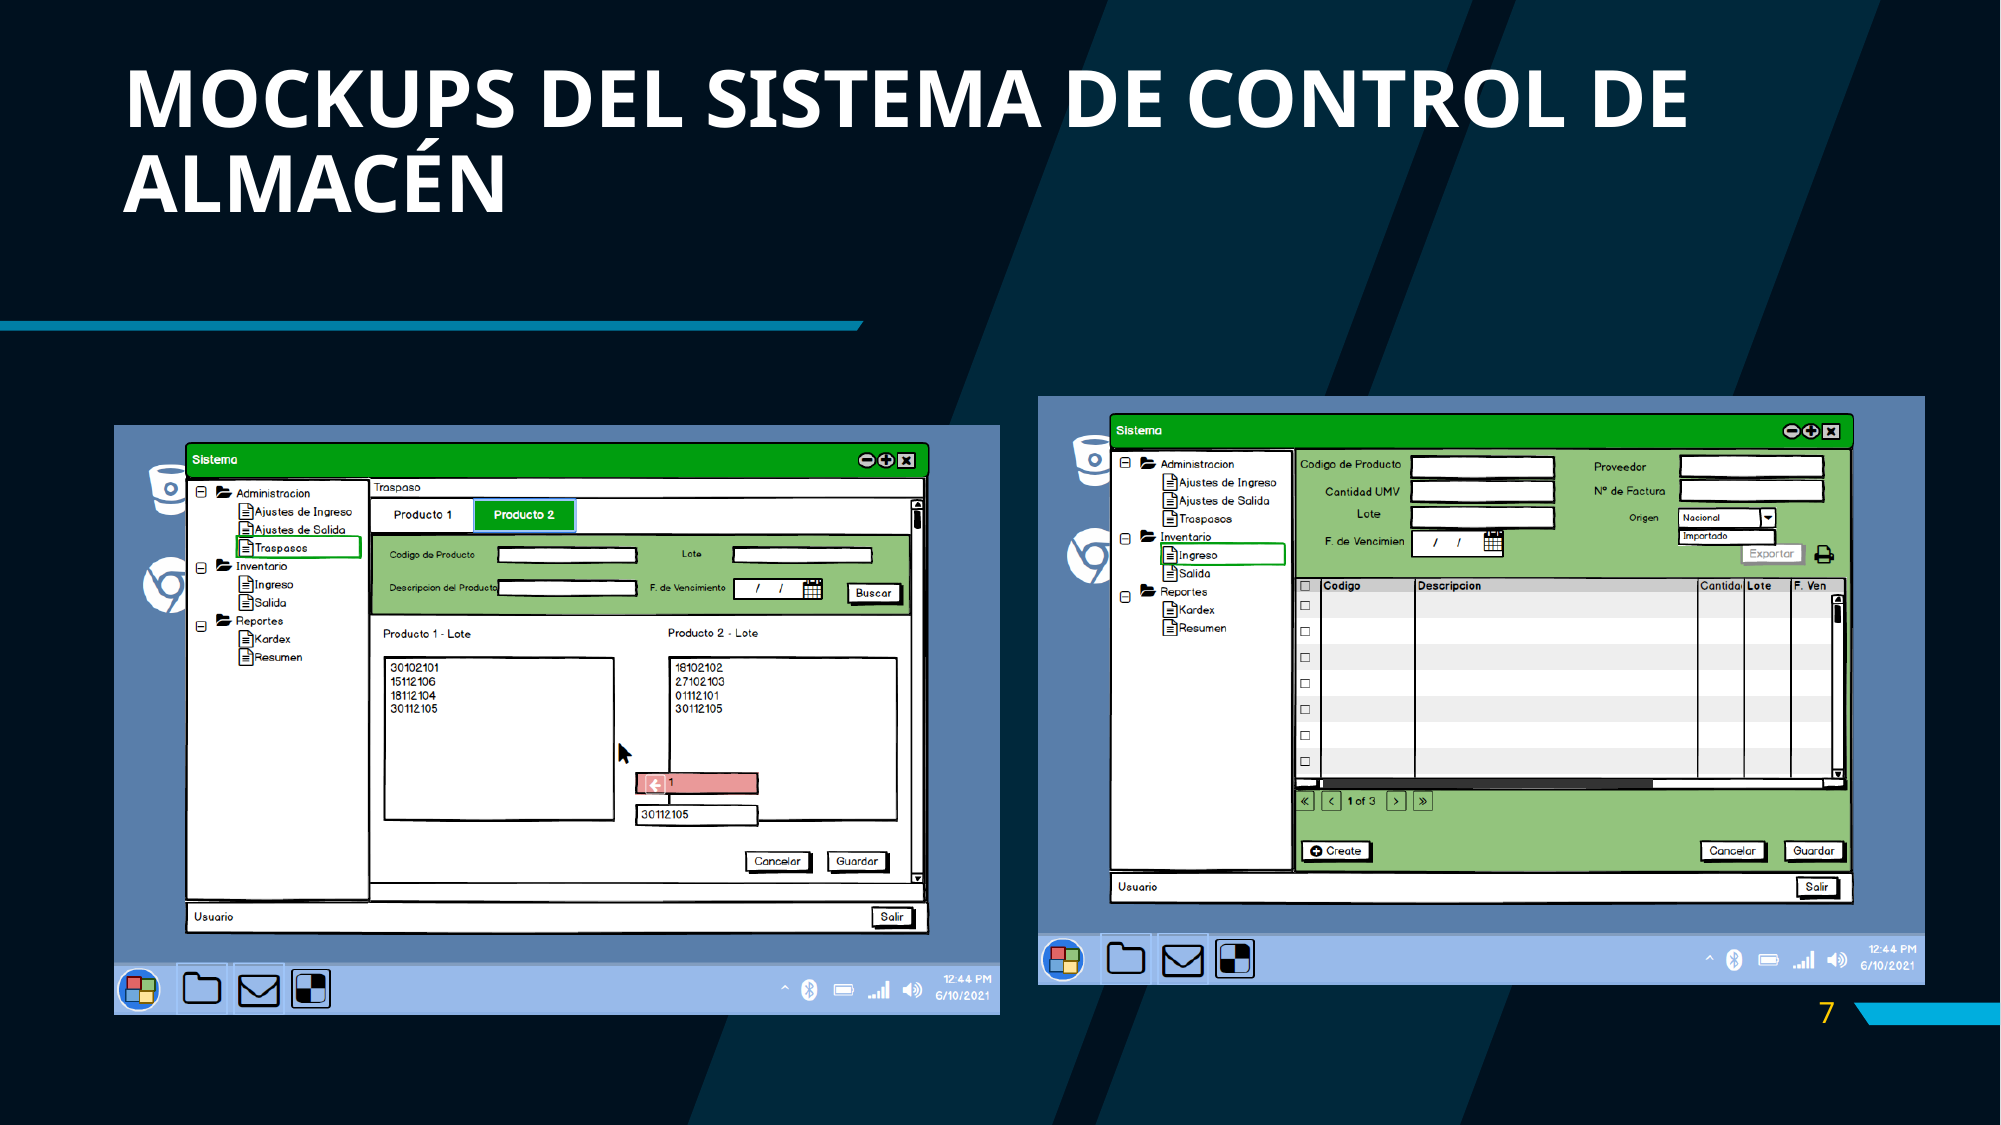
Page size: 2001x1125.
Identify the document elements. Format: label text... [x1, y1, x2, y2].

slide_number 7 [1760, 985, 1851, 1045]
title MOCKUPS DEL SISTEMA DE CONTROL DE ALMACÉN [108, 51, 1892, 238]
picture [1039, 396, 1925, 985]
picture [114, 425, 999, 1015]
